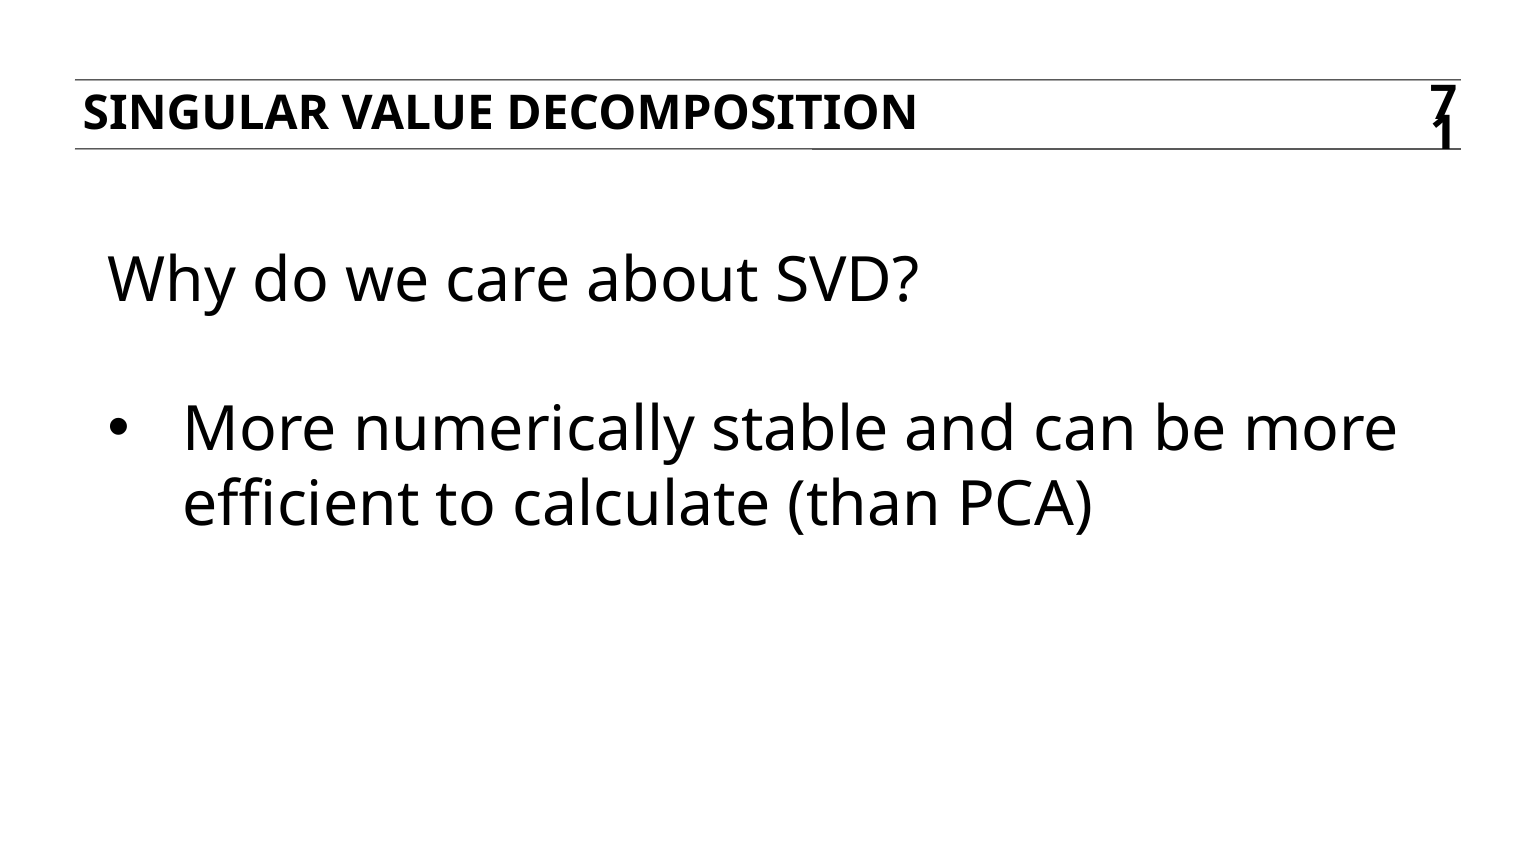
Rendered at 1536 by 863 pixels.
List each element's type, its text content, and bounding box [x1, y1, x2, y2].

slide_number 71 [1419, 86, 1461, 138]
list Singular value decomposition [67, 81, 1118, 132]
text_box Why do we care about SVD? More numerically stable and can be more efficient to calculate (than PCA) [92, 156, 1468, 621]
